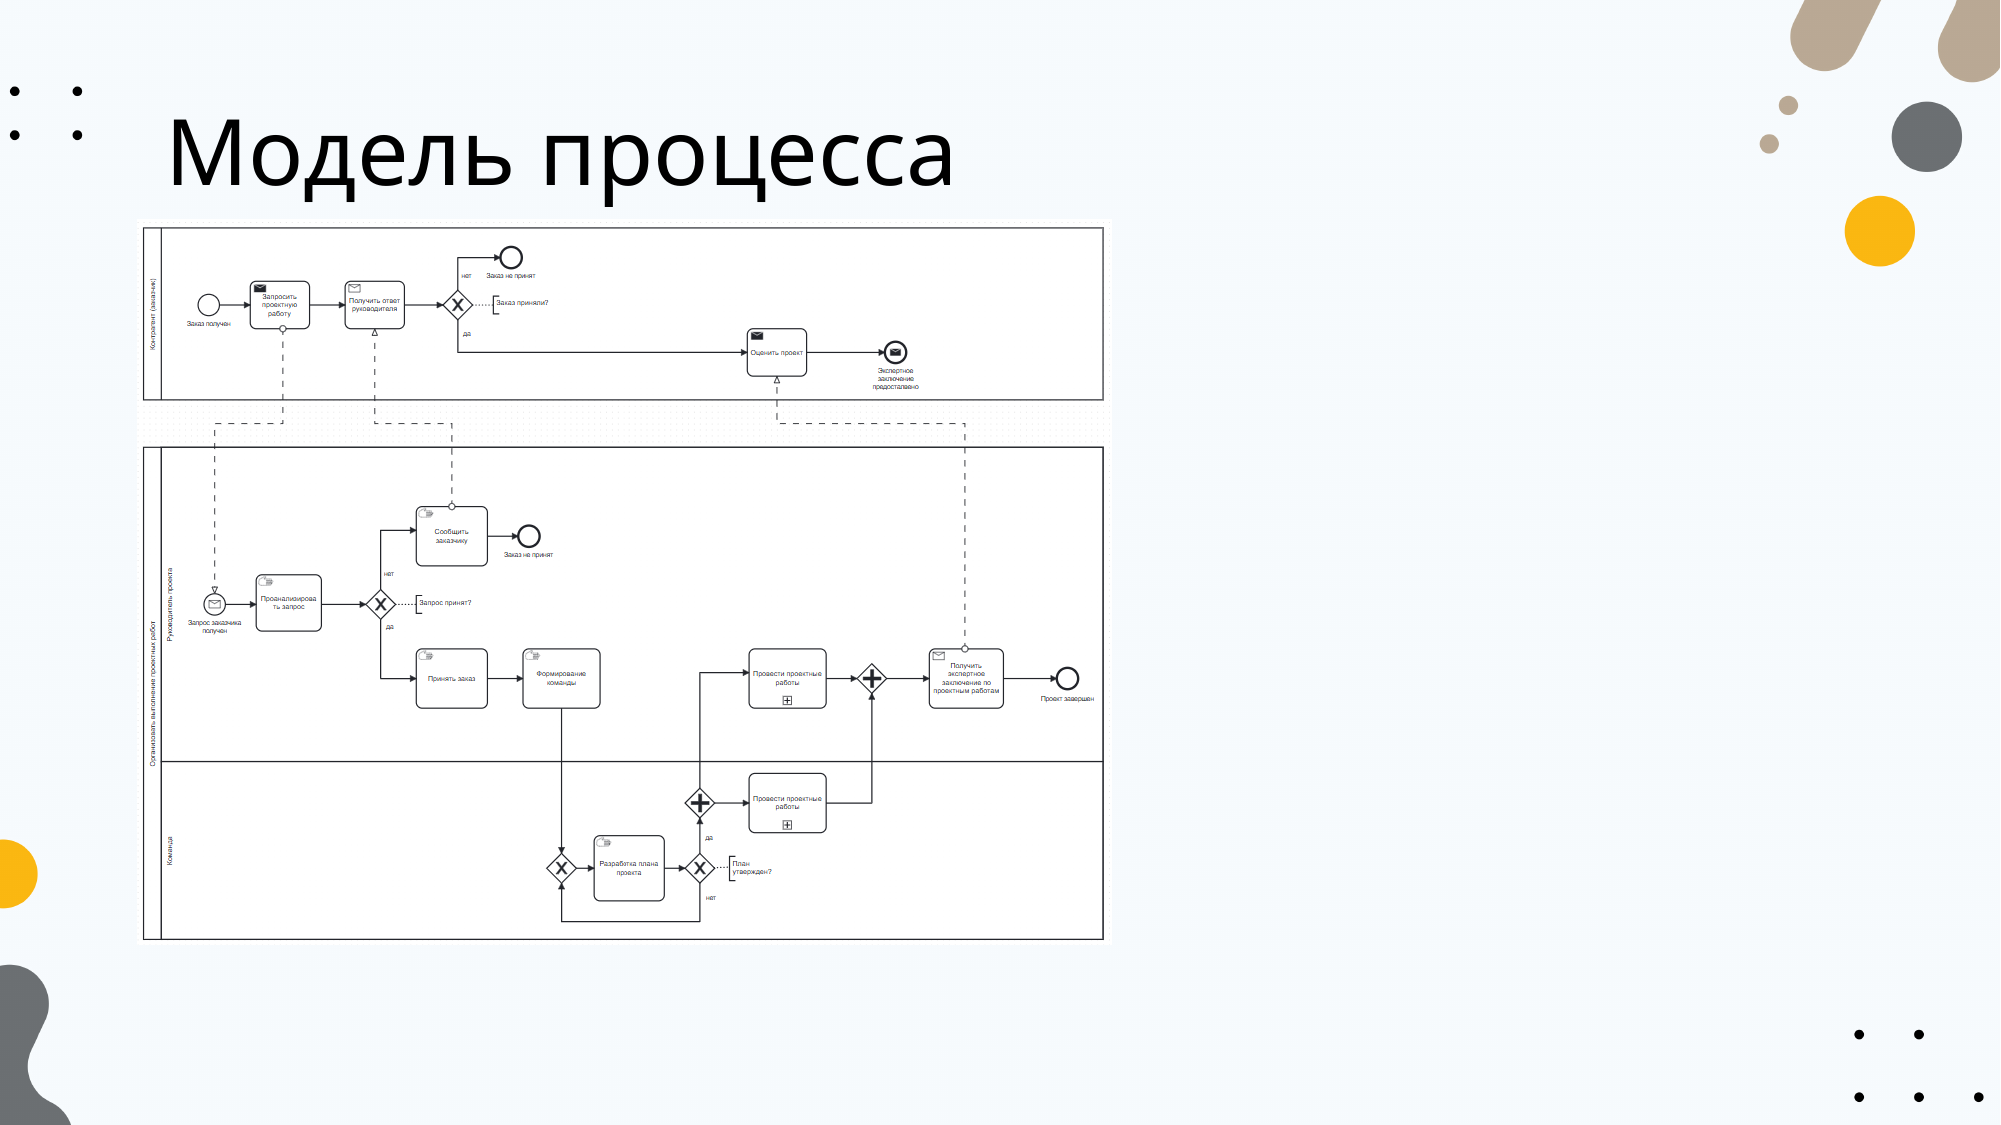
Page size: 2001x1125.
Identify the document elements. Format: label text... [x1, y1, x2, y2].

picture [0, 0, 2000, 1125]
title Модель процесса [150, 91, 1876, 220]
